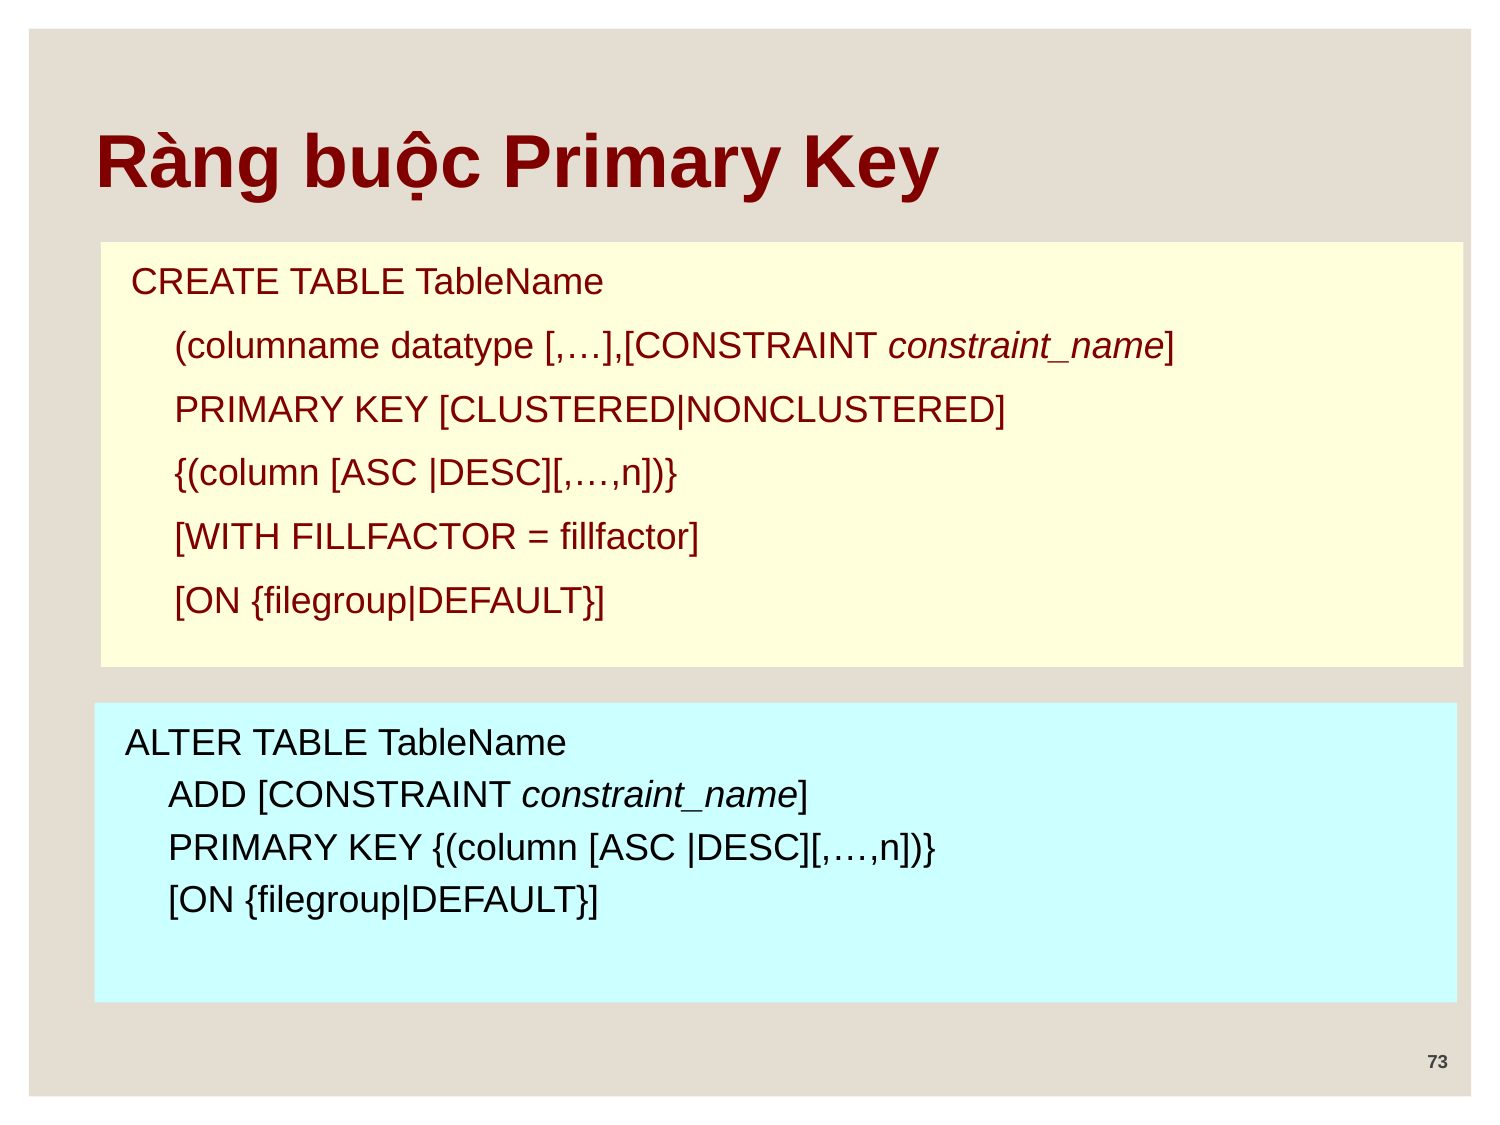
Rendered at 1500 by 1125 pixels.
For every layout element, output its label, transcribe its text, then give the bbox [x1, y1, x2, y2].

text_box Ràng buộc Primary Key [80, 95, 1431, 210]
list CREATE TABLE TableName (columname datatype [,…],[CONSTRAINT constraint_name] PRIMARY KEY [CLUSTERED|NONCLUSTERED] {(column [ASC |DESC][,…,n])} [WITH FILLFACTOR = fillfactor] [ON {filegroup|DEFAULT}] [100, 242, 1464, 667]
text_box ALTER TABLE TableName ADD [CONSTRAINT constraint_name] PRIMARY KEY {(column [ASC |DESC][,…,n])} [ON {filegroup|DEFAULT}] [94, 702, 1458, 1003]
slide_number 73 [1283, 1035, 1464, 1080]
